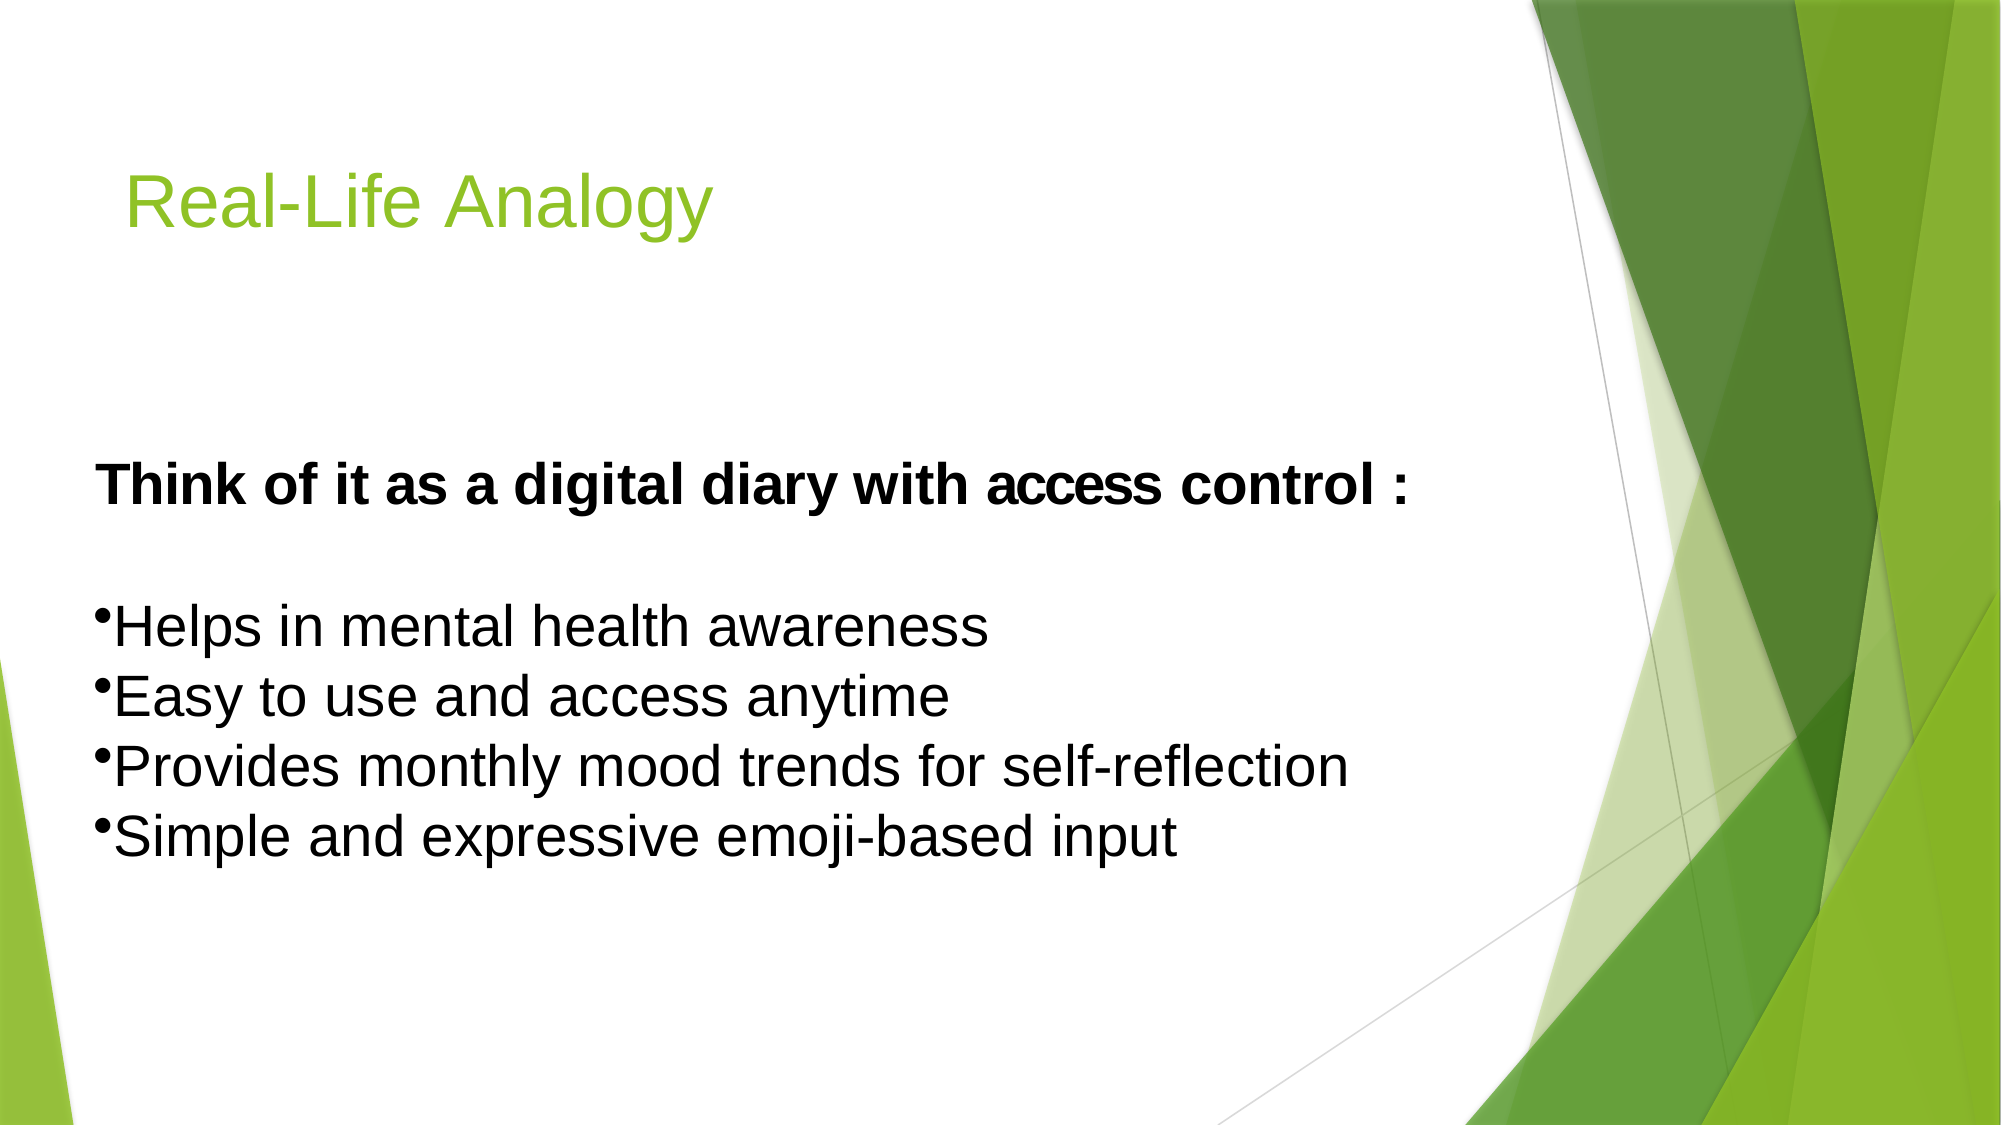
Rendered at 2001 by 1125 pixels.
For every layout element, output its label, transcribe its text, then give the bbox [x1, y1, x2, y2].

text_box Think of it as a digital diary with access control : Helps in mental health awareness Easy to use and access anytime Provides monthly mood trends for self-reflection Simple and expressive emoji-based input [93, 443, 1434, 1082]
title Real-Life Analogy [93, 149, 811, 340]
